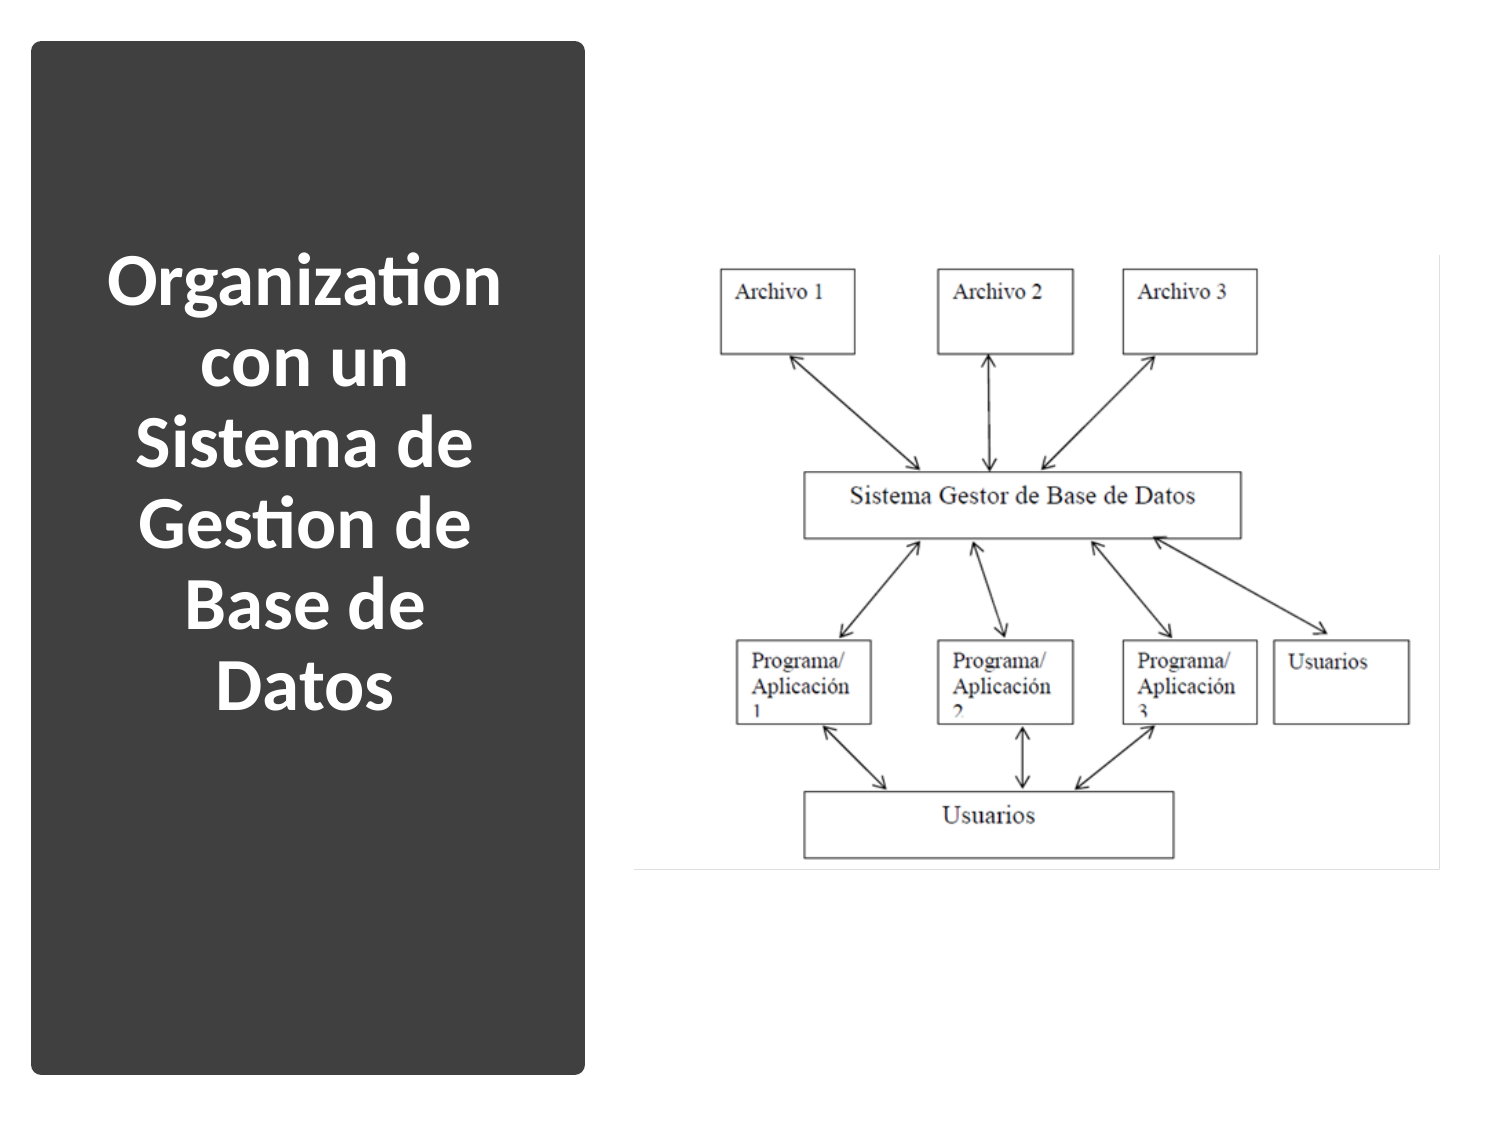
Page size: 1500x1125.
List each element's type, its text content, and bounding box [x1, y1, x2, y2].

text_box [39, 49, 576, 1067]
picture [633, 255, 1441, 871]
title Organization con un Sistema de Gestion de Base de Datos [91, 121, 520, 936]
